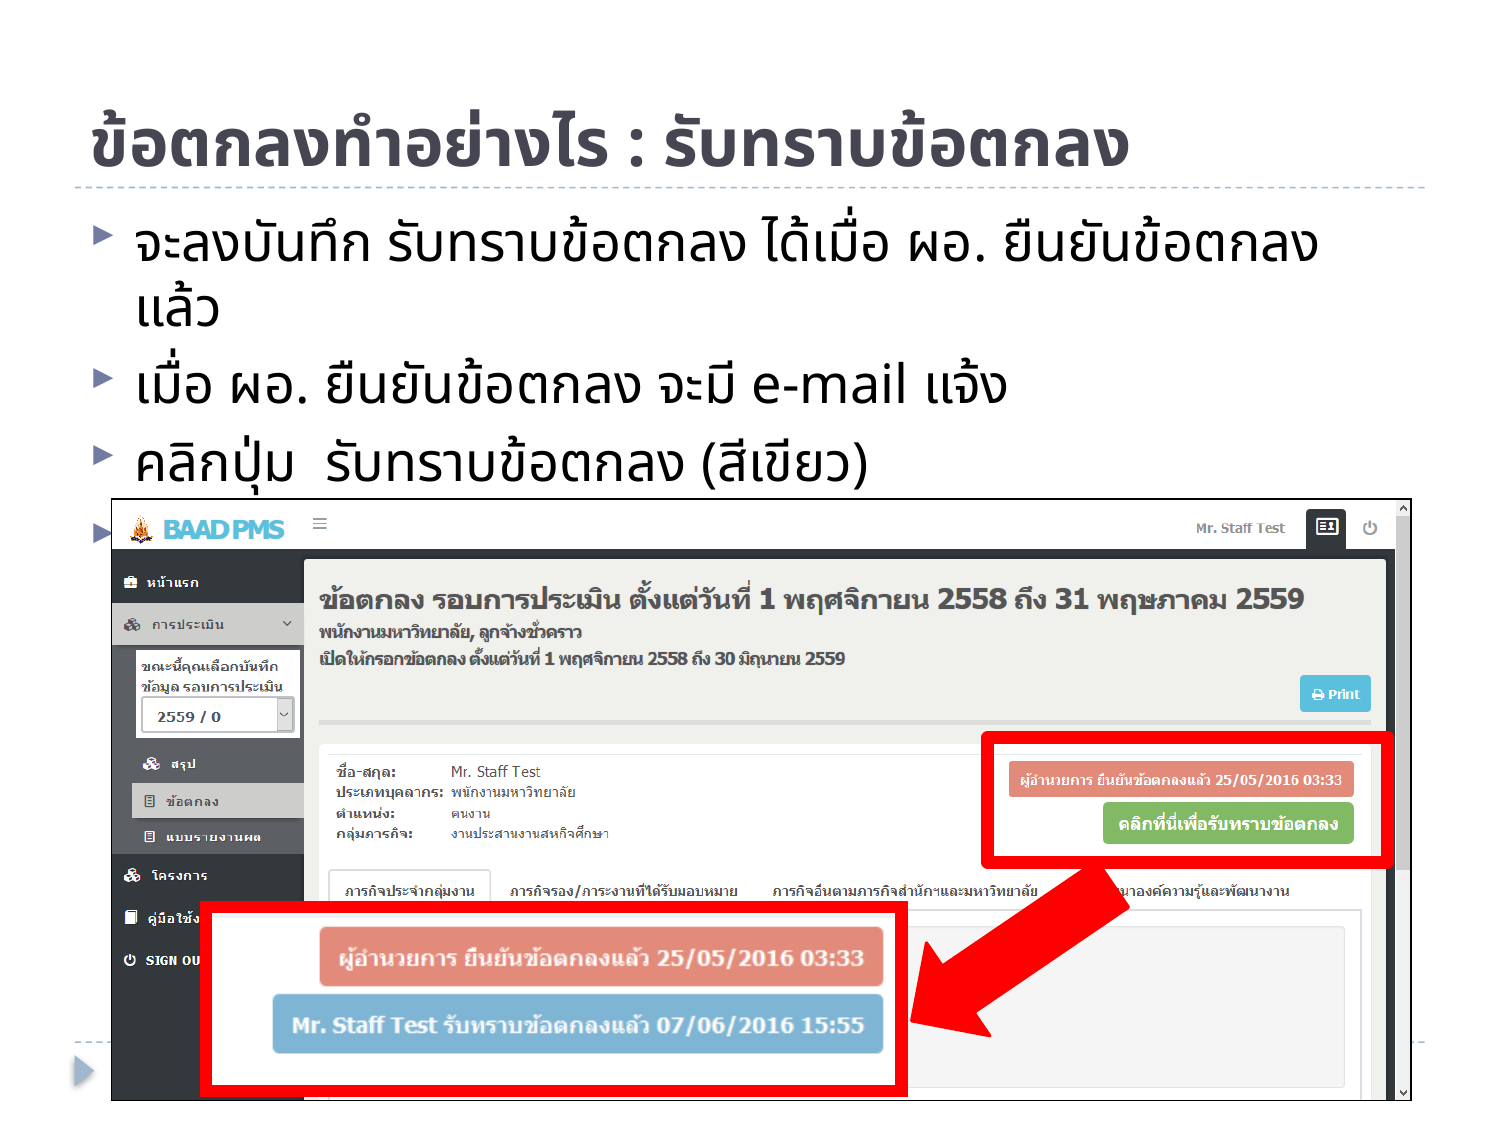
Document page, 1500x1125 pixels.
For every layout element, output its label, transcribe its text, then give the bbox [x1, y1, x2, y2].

list จะลงบันทึก รับทราบข้อตกลง ได้เมื่อ ผอ. ยืนยันข้อตกลง แล้ว เมื่อ ผอ. ยืนยันข้อตกลง จะมี e-mail แจ้ง คลิกปุ่ม รับทราบข้อตกลง (สีเขียว) เมื่อรับทราบแล้ว จะเปลี่ยนเป็นสีฟ้า แสดงวันเวลาที่คลิกรับทราบ [75, 200, 1425, 1010]
title ข้อตกลงทำอย่างไร : รับทราบข้อตกลง [75, 24, 1425, 188]
picture [112, 499, 1411, 1101]
